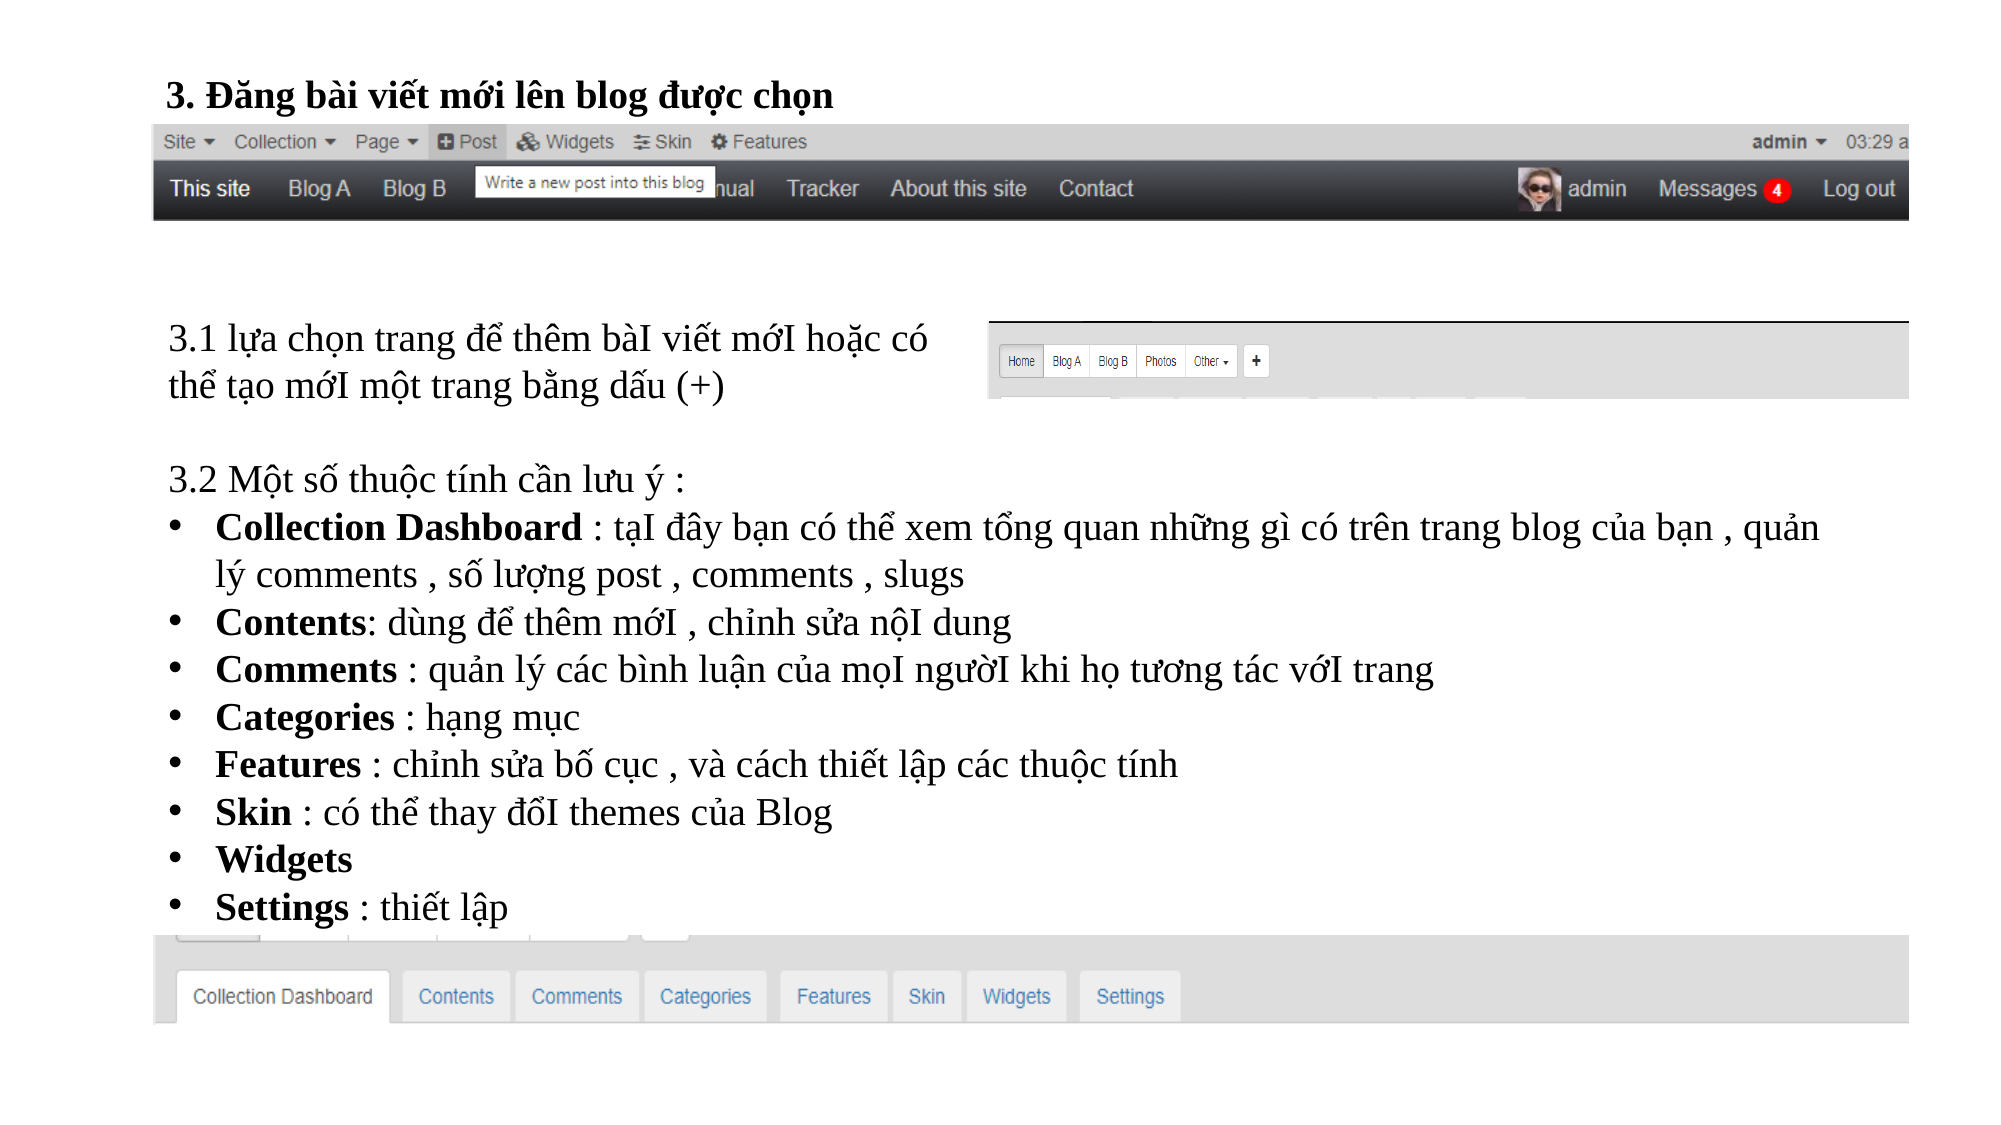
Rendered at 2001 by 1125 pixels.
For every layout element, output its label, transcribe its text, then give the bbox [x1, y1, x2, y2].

text_box 3.2 Một số thuộc tính cần lưu ý : Collection Dashboard : tạI đây bạn có thể xem tổng quan những gì có trên trang blog của bạn , quản lý comments , số lượng post , comments , slugs Contents: dùng để thêm mớI , chỉnh sửa nộI dung Comments : quản lý các bình luận của mọI ngườI khi họ tương tác vớI trang Categories : hạng mục Features : chỉnh sửa bố cục , và cách thiết lập các thuộc tính Skin : có thể thay đổI themes của Blog Widgets Settings : thiết lập [153, 445, 1854, 935]
text_box 3.1 lựa chọn trang để thêm bàI viết mớI hoặc có thể tạo mớI một trang bằng dấu (+) [153, 304, 962, 415]
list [151, 124, 1909, 221]
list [987, 321, 1909, 400]
text_box 3. Đăng bài viết mới lên blog được chọn [151, 61, 1854, 124]
picture [153, 935, 1909, 1025]
